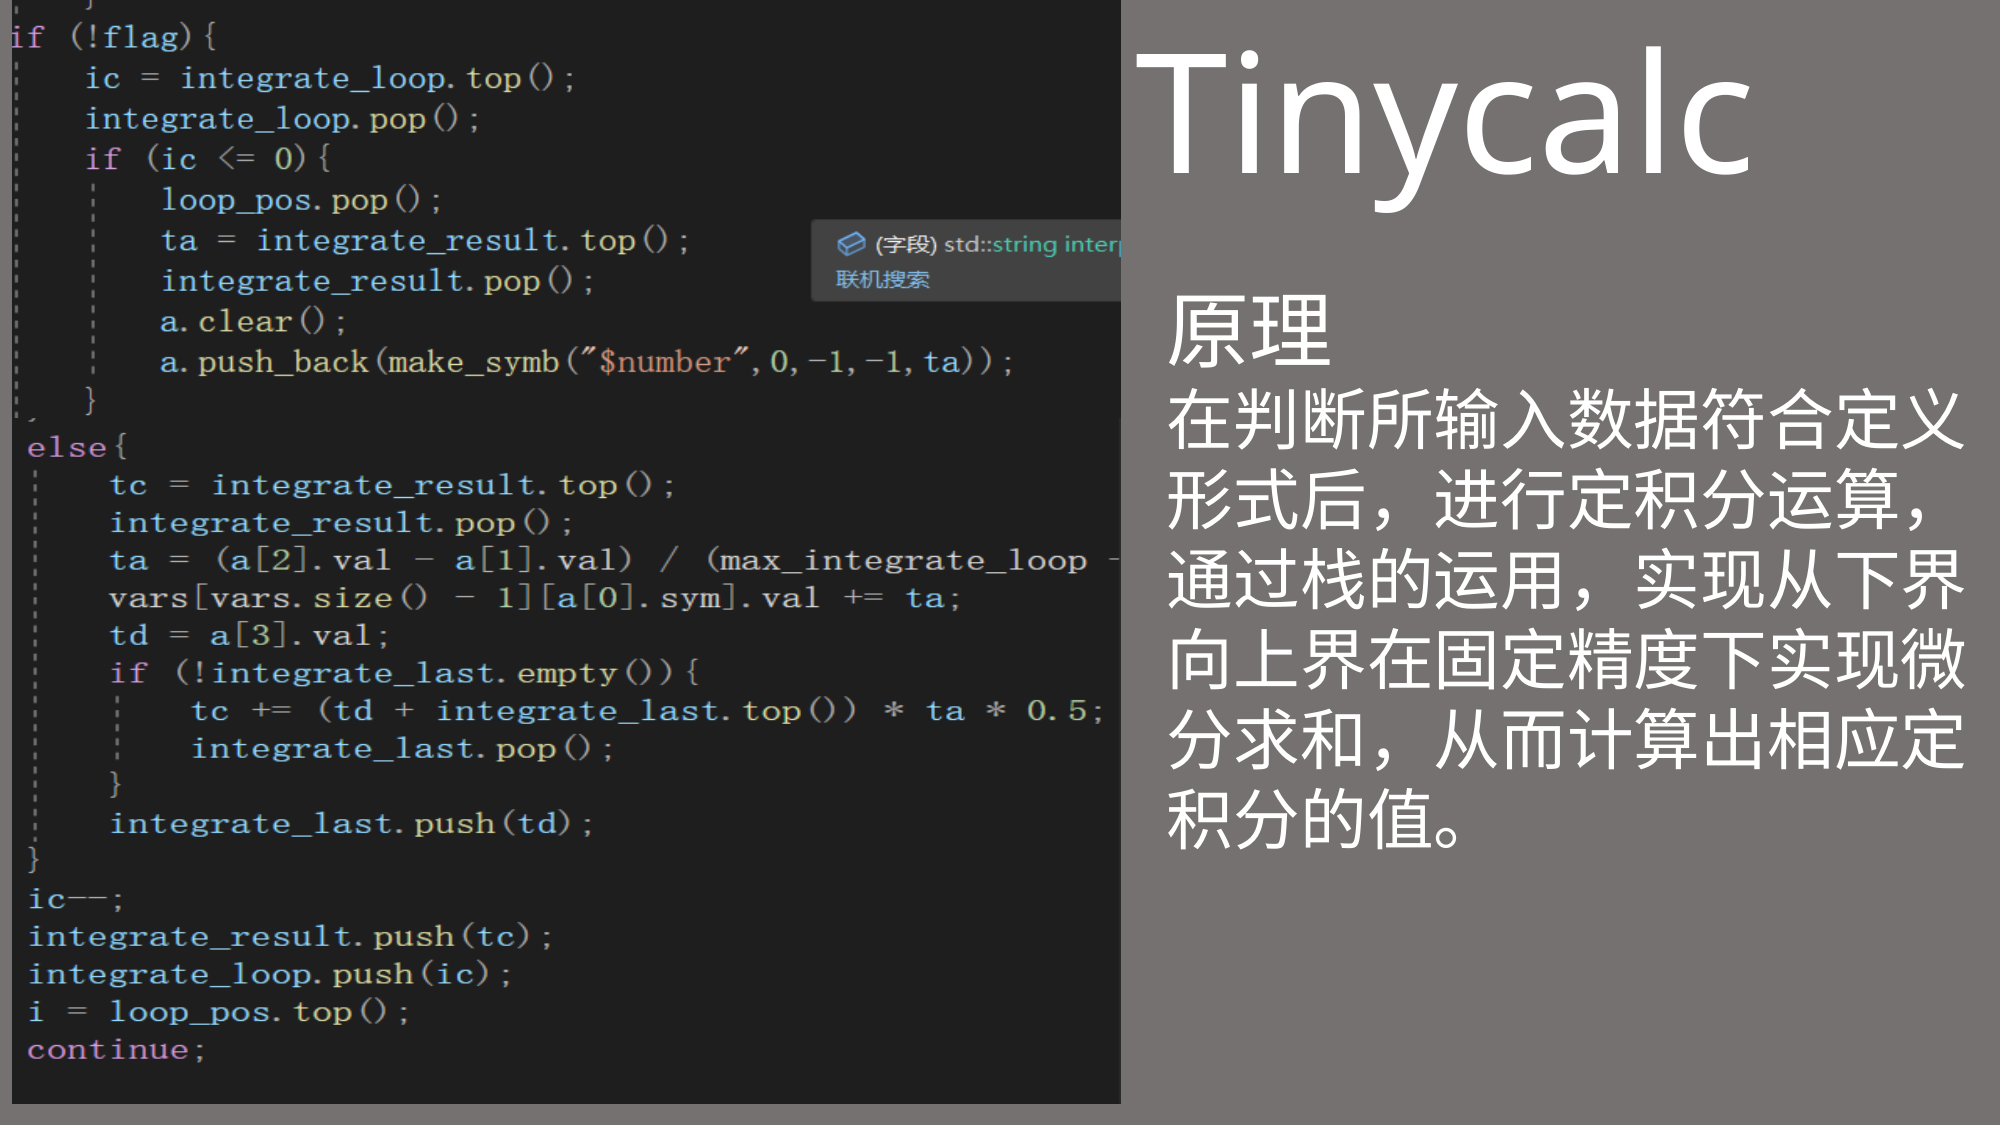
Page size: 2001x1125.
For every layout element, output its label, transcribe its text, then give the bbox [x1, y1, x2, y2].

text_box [12, 0, 1121, 1104]
text_box 原理 在判断所输入数据符合定义形式后，进行定积分运算， 通过栈的运用，实现从下界向上界在固定精度下实现微分求和，从而计算出相应定积分的值。 [1152, 270, 1989, 1060]
text_box Tinycalc [1121, 0, 1836, 215]
